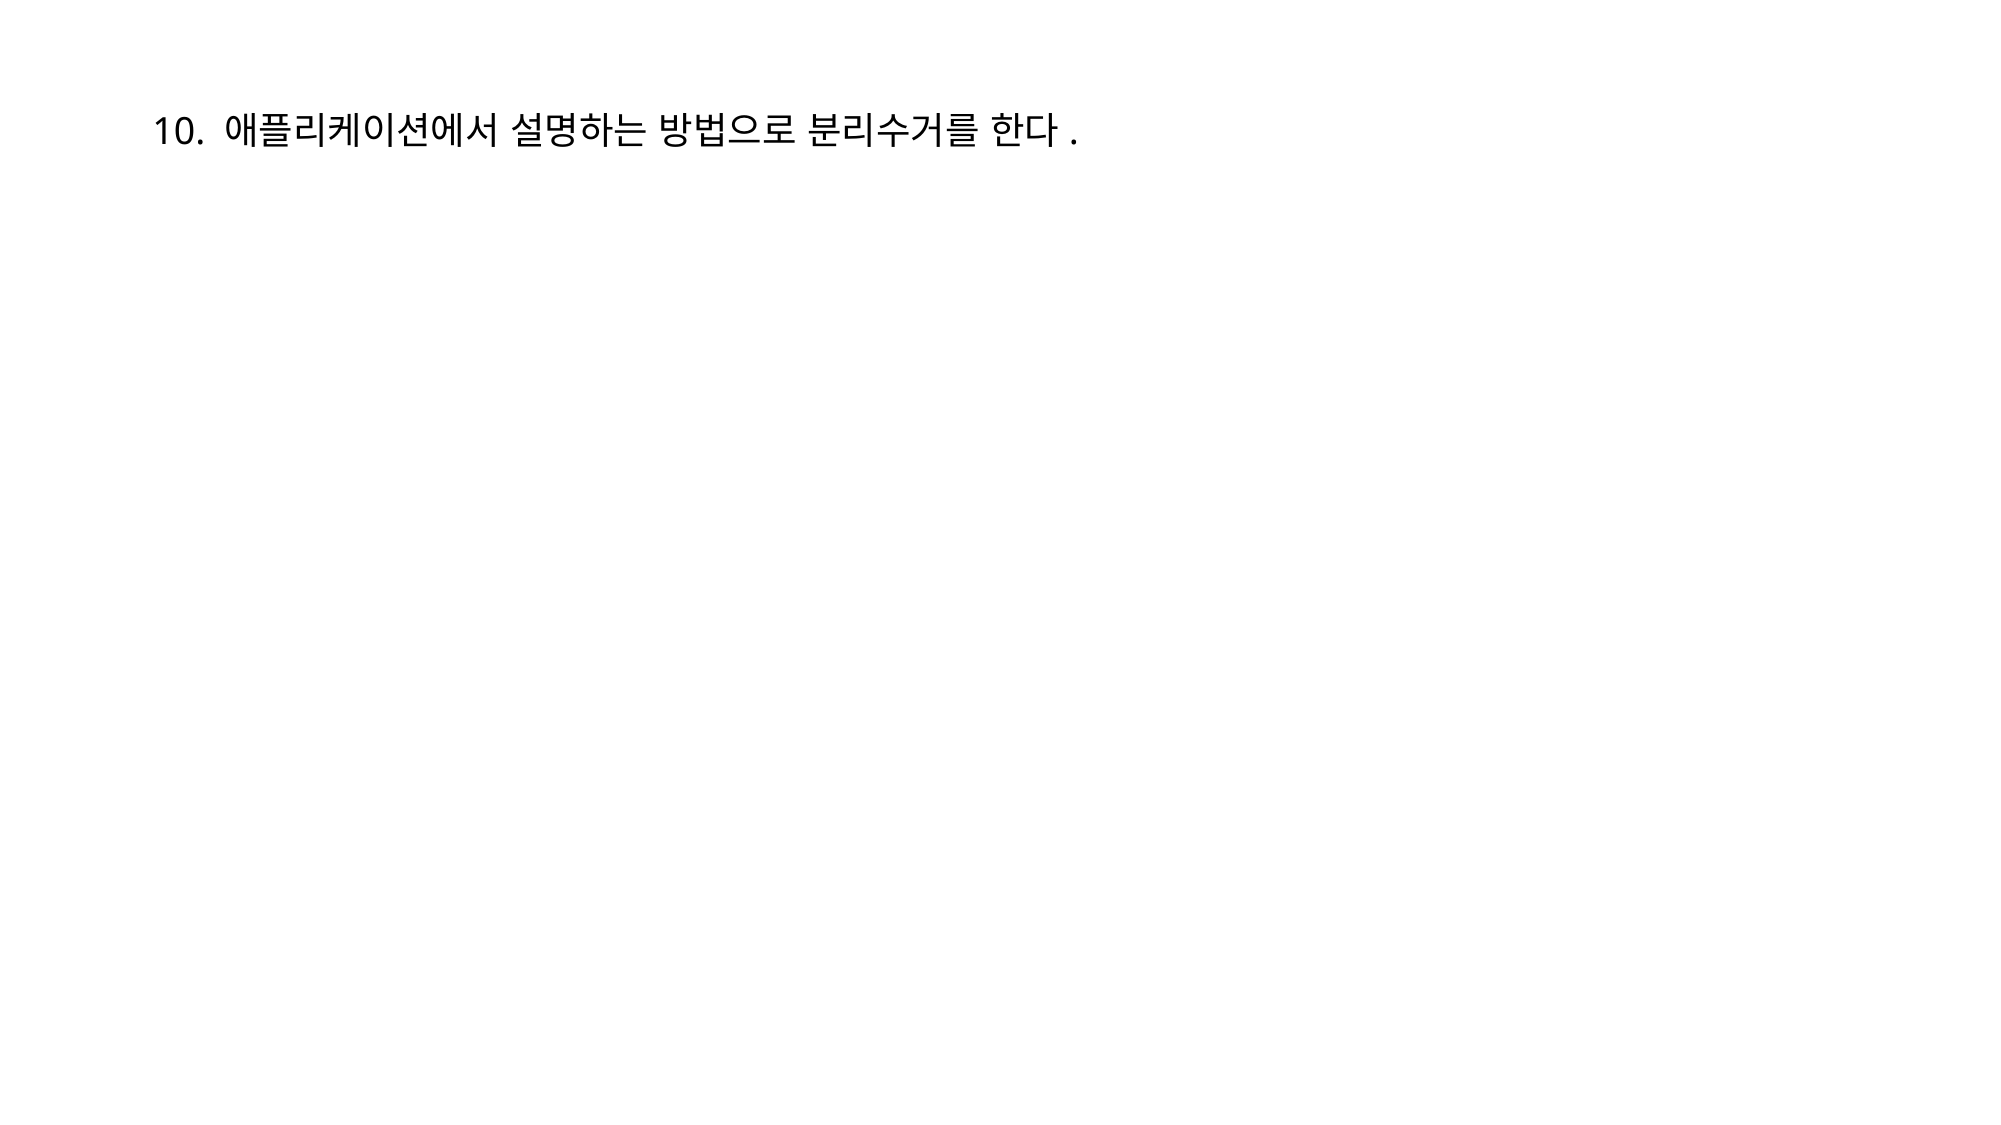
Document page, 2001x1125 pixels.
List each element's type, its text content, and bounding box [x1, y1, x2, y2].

title 10. 애플리케이션에서 설명하는 방법으로 분리수거를 한다. [137, 59, 1863, 172]
